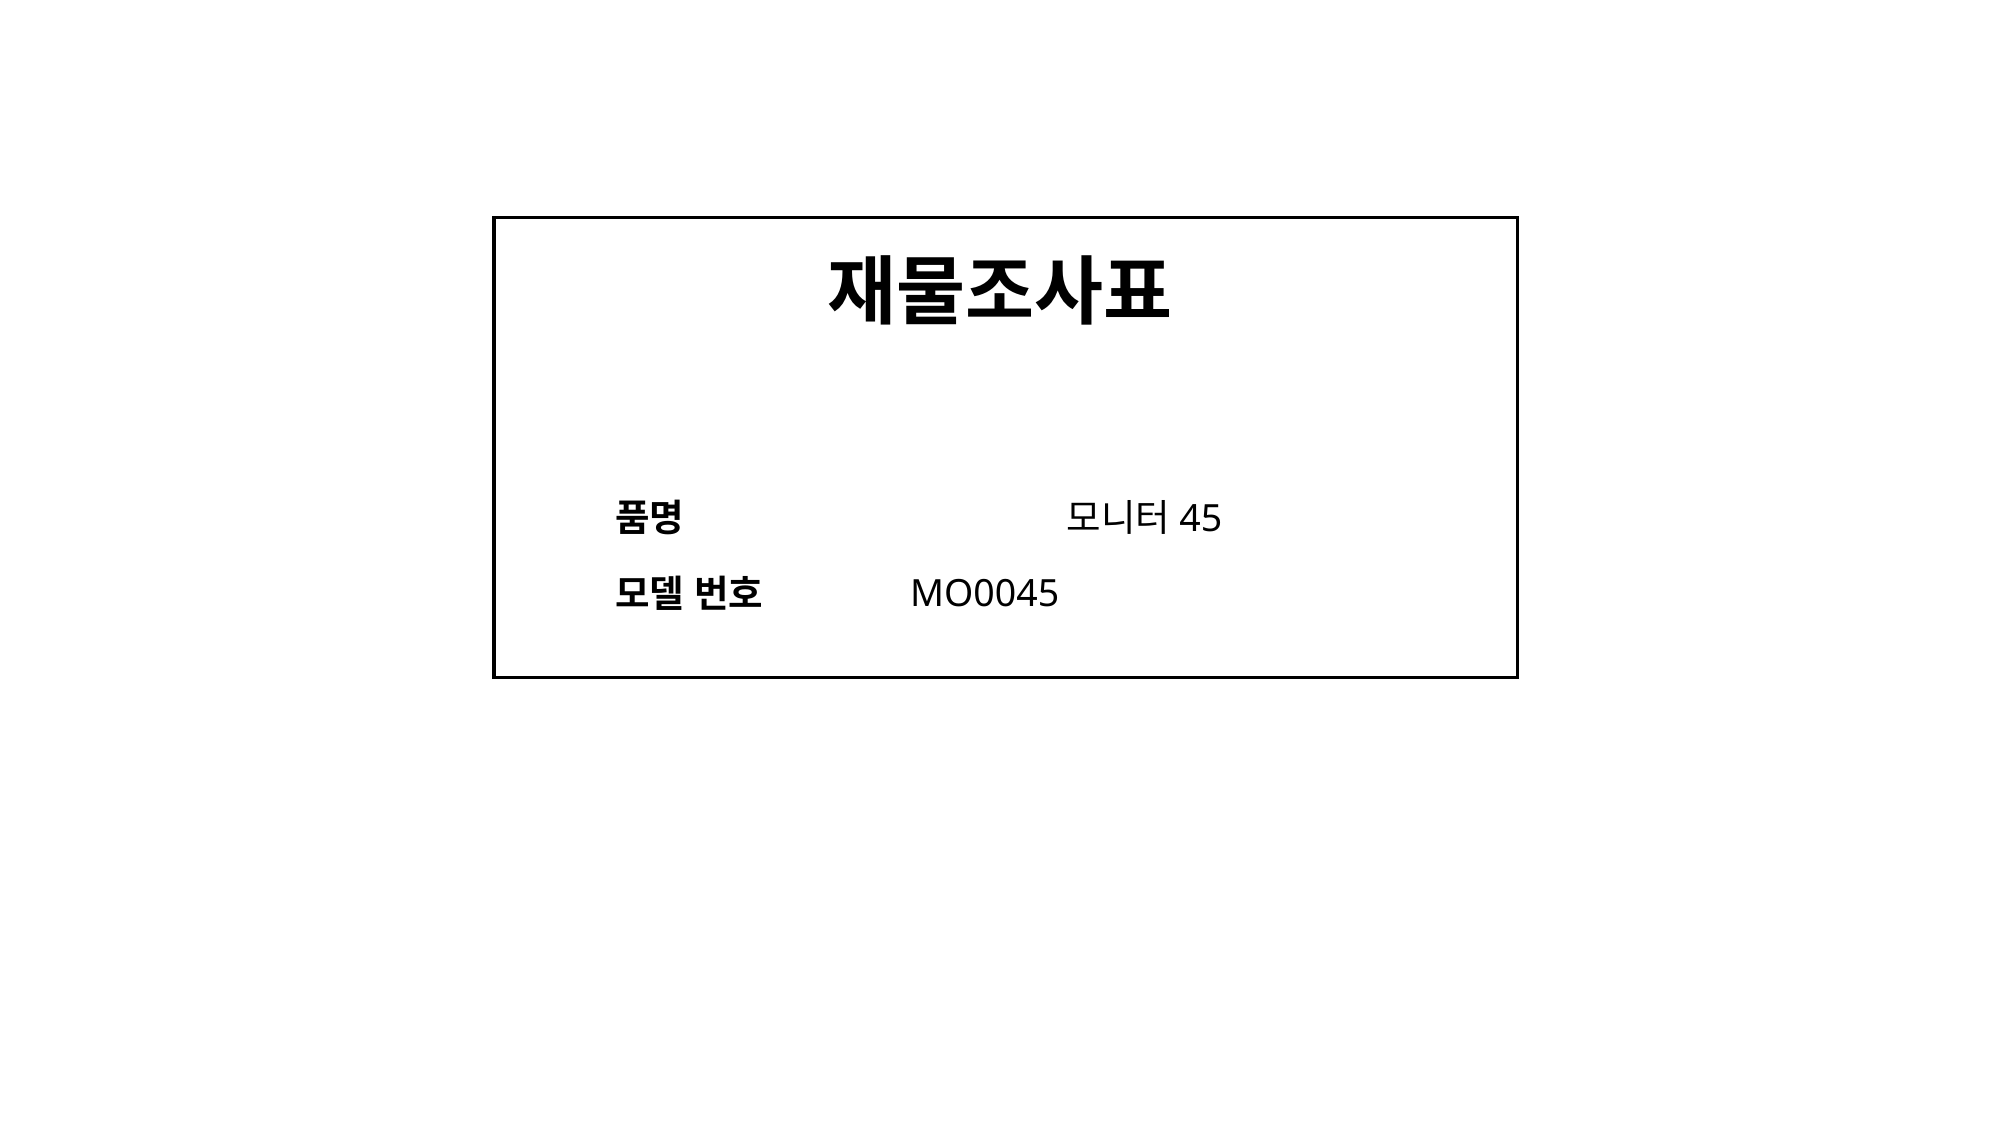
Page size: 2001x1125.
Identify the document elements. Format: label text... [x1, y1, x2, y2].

text_box 품명 [600, 486, 820, 547]
text_box MO0045 [895, 561, 1394, 622]
text_box [492, 216, 1519, 679]
text_box 모니터45 [1052, 486, 1238, 547]
text_box 재물조사표 [812, 235, 1188, 341]
text_box 모델 번호 [600, 562, 820, 623]
